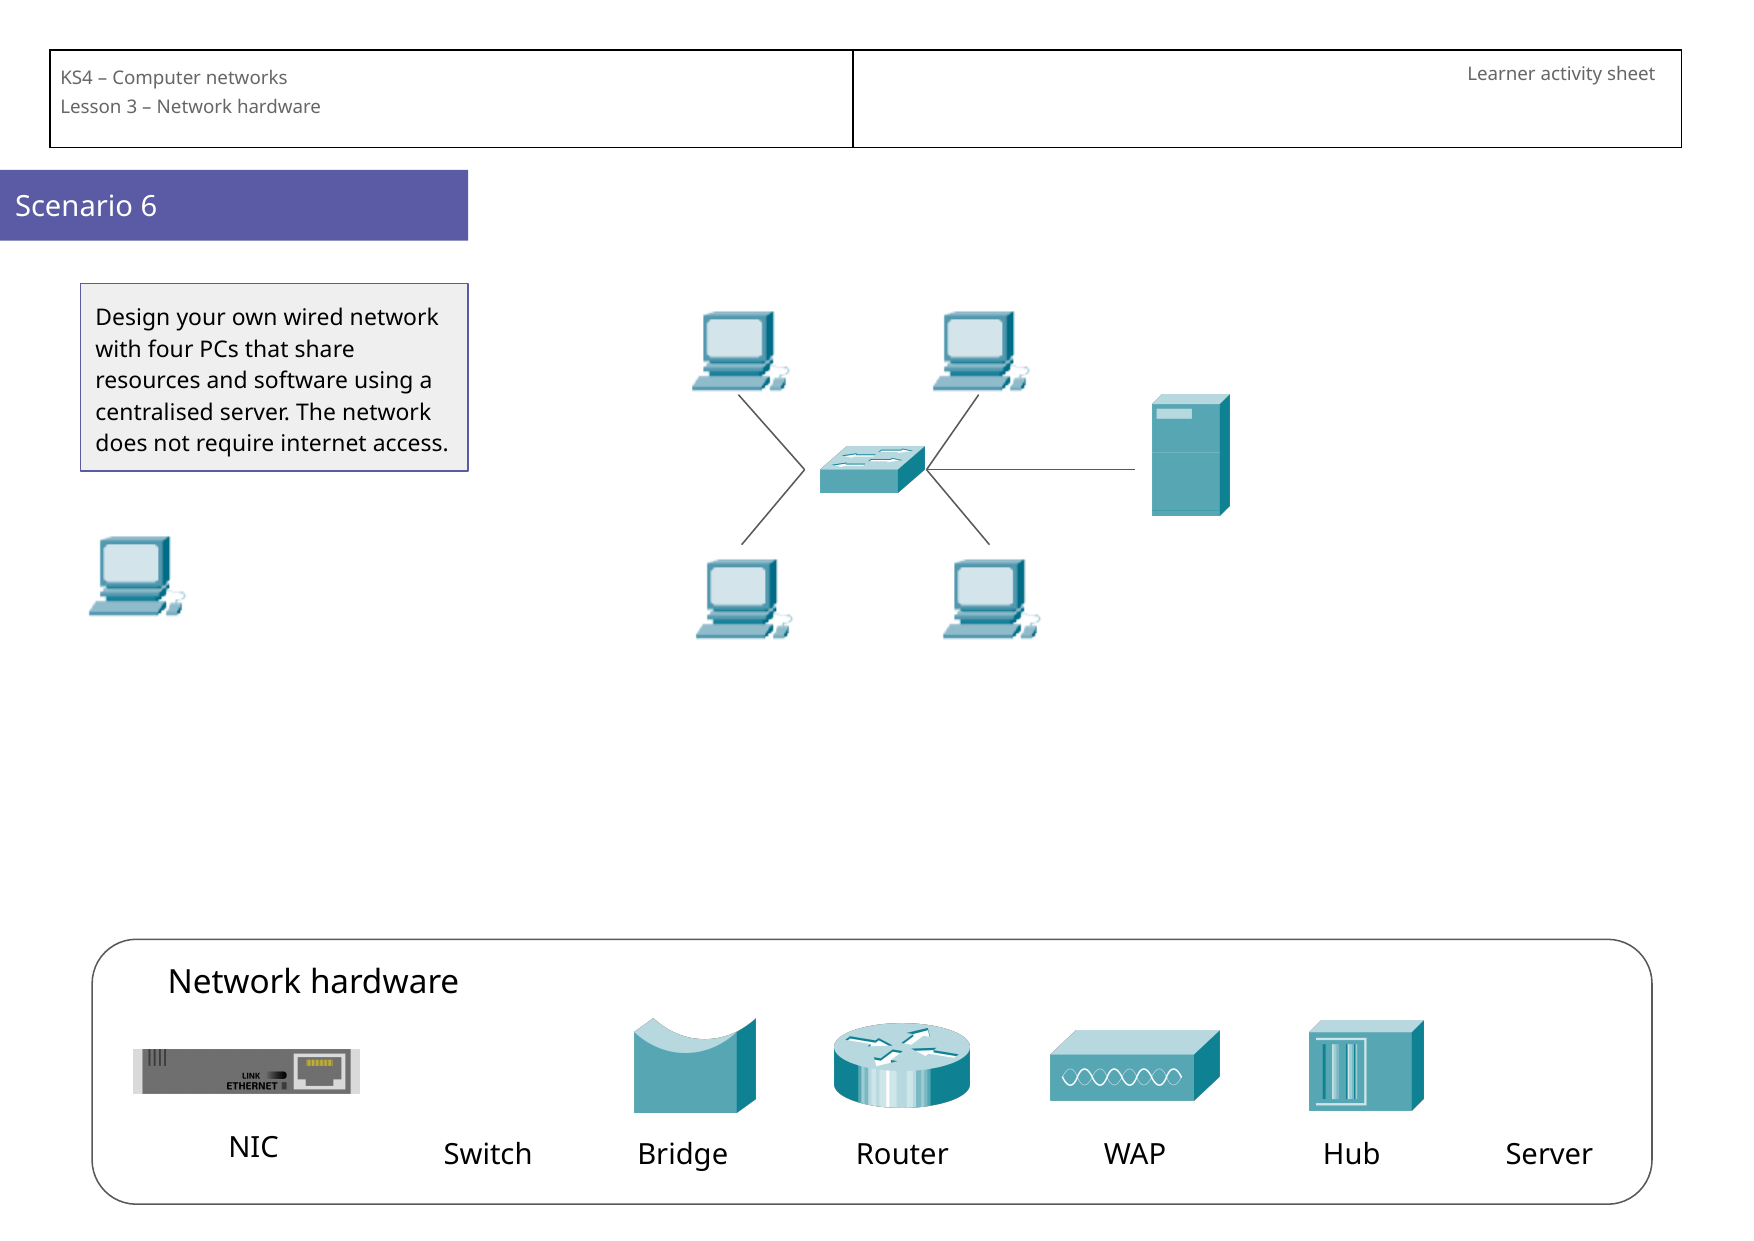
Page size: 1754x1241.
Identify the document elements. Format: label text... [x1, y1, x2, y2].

picture [1309, 1019, 1425, 1112]
picture [683, 296, 794, 395]
text_box Scenario 6 [0, 169, 469, 241]
picture [819, 446, 925, 494]
picture [686, 544, 797, 644]
picture [133, 1049, 360, 1095]
text_box [92, 939, 1653, 1205]
picture [923, 296, 1034, 395]
text_box NIC [201, 1113, 306, 1178]
text_box Network hardware [152, 939, 645, 1016]
text_box Bridge [620, 1120, 746, 1186]
picture [934, 544, 1045, 644]
table_header KS4 – Computer networks Lesson 3 – Network hardware [51, 51, 852, 147]
text_box Server [1486, 1120, 1612, 1186]
text_box Router [839, 1120, 965, 1186]
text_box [738, 394, 805, 470]
picture [633, 1018, 757, 1113]
text_box Hub [1289, 1120, 1415, 1186]
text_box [926, 394, 979, 467]
picture [1050, 1030, 1220, 1101]
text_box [741, 469, 805, 545]
text_box Design your own wired network with four PCs that share resources and software using a centralised server. The network does not require internet access. [80, 283, 469, 472]
picture [1152, 394, 1230, 516]
table_header Learner activity sheet [854, 51, 1681, 147]
picture [834, 1023, 970, 1108]
text_box Switch [425, 1120, 551, 1186]
text_box WAP [1072, 1120, 1198, 1186]
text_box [926, 477, 990, 545]
picture [80, 521, 190, 621]
